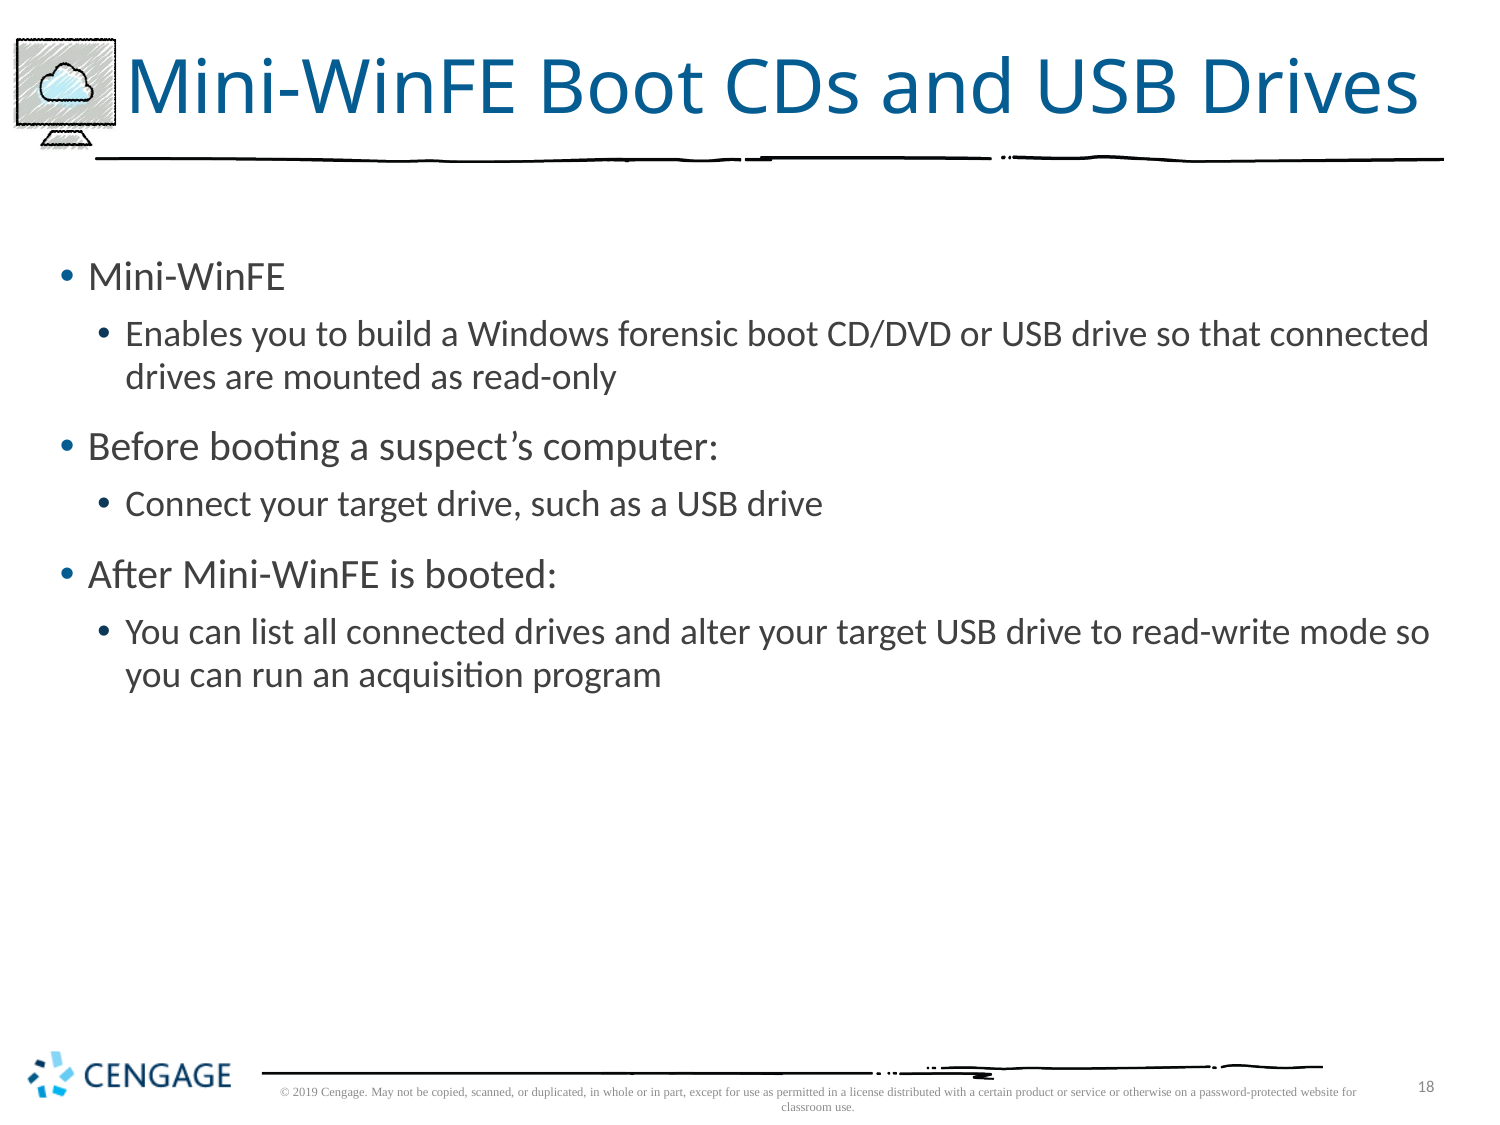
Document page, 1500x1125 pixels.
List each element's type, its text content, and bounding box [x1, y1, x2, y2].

picture [261, 1064, 1323, 1079]
picture [12, 36, 117, 151]
title Mini-WinFE Boot CDs and USB Drives [125, 52, 1442, 130]
picture [7, 1037, 244, 1111]
list Mini-WinFE Enables you to build a Windows forensic boot CD/DVD or USB drive so that connected drives are mounted as read-only Before booting a suspect’s computer: Connect your target drive, such as a USB drive After Mini-WinFE is booted: You can list all connected drives and alter your target USB drive to read-write mode so you can run an acquisition program [59, 252, 1441, 888]
footer © 2019 Cengage. May not be copied, scanned, or duplicated, in whole or in part, except for use as permitted in a license distributed with a certain product or service or otherwise on a password-protected website for classroom use. [261, 1079, 1375, 1120]
picture [95, 155, 1444, 163]
